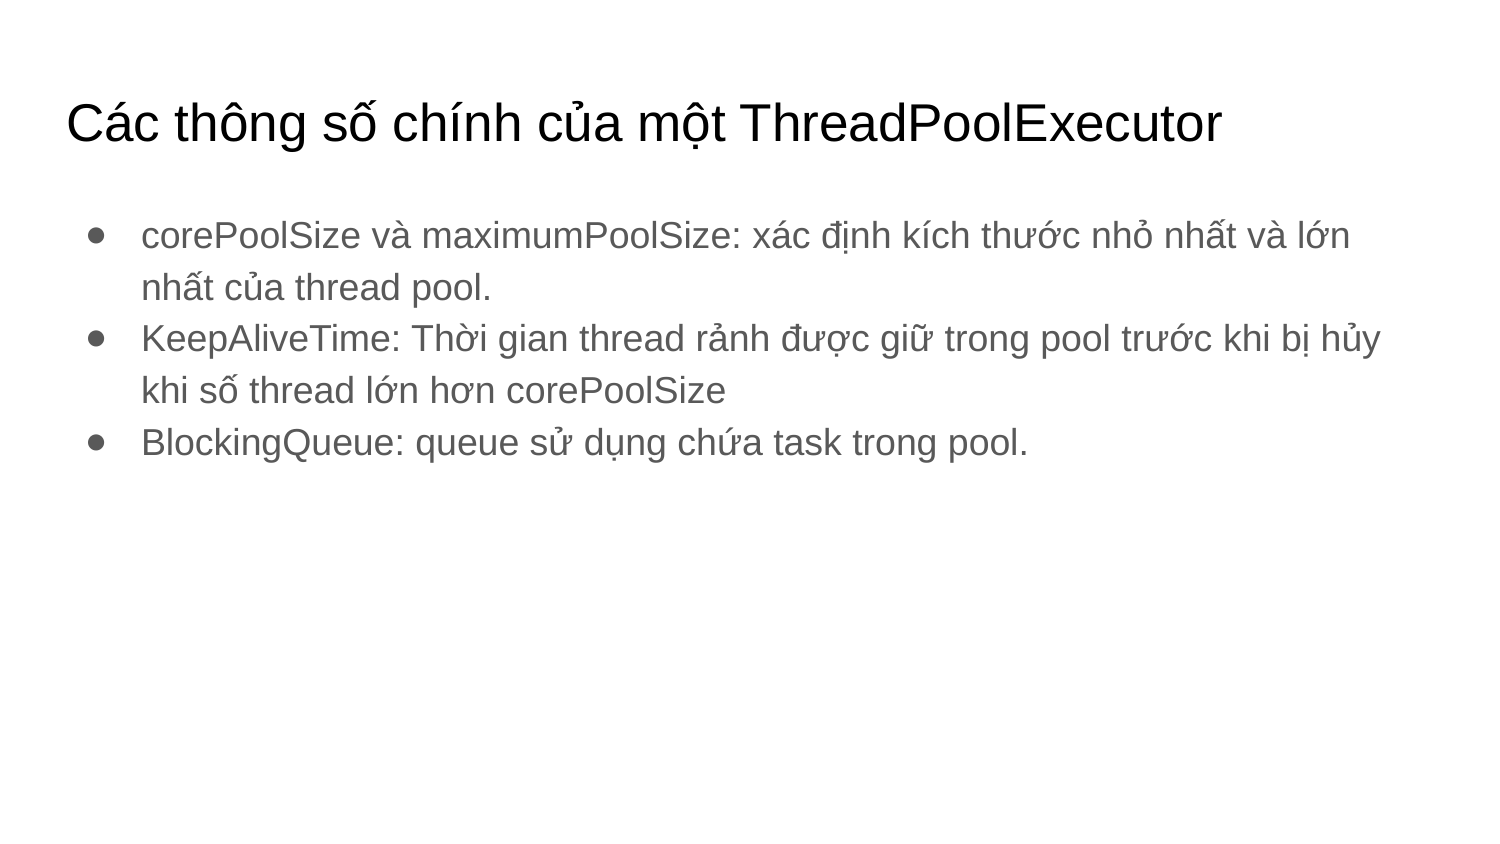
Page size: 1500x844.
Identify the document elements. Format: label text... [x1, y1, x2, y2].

list corePoolSize và maximumPoolSize: xác định kích thước nhỏ nhất và lớn nhất của thread pool. KeepAliveTime: Thời gian thread rảnh được giữ trong pool trước khi bị hủy khi số thread lớn hơn corePoolSize BlockingQueue: queue sử dụng chứa task trong pool. [51, 189, 1449, 750]
title Các thông số chính của một ThreadPoolExecutor [51, 72, 1449, 167]
